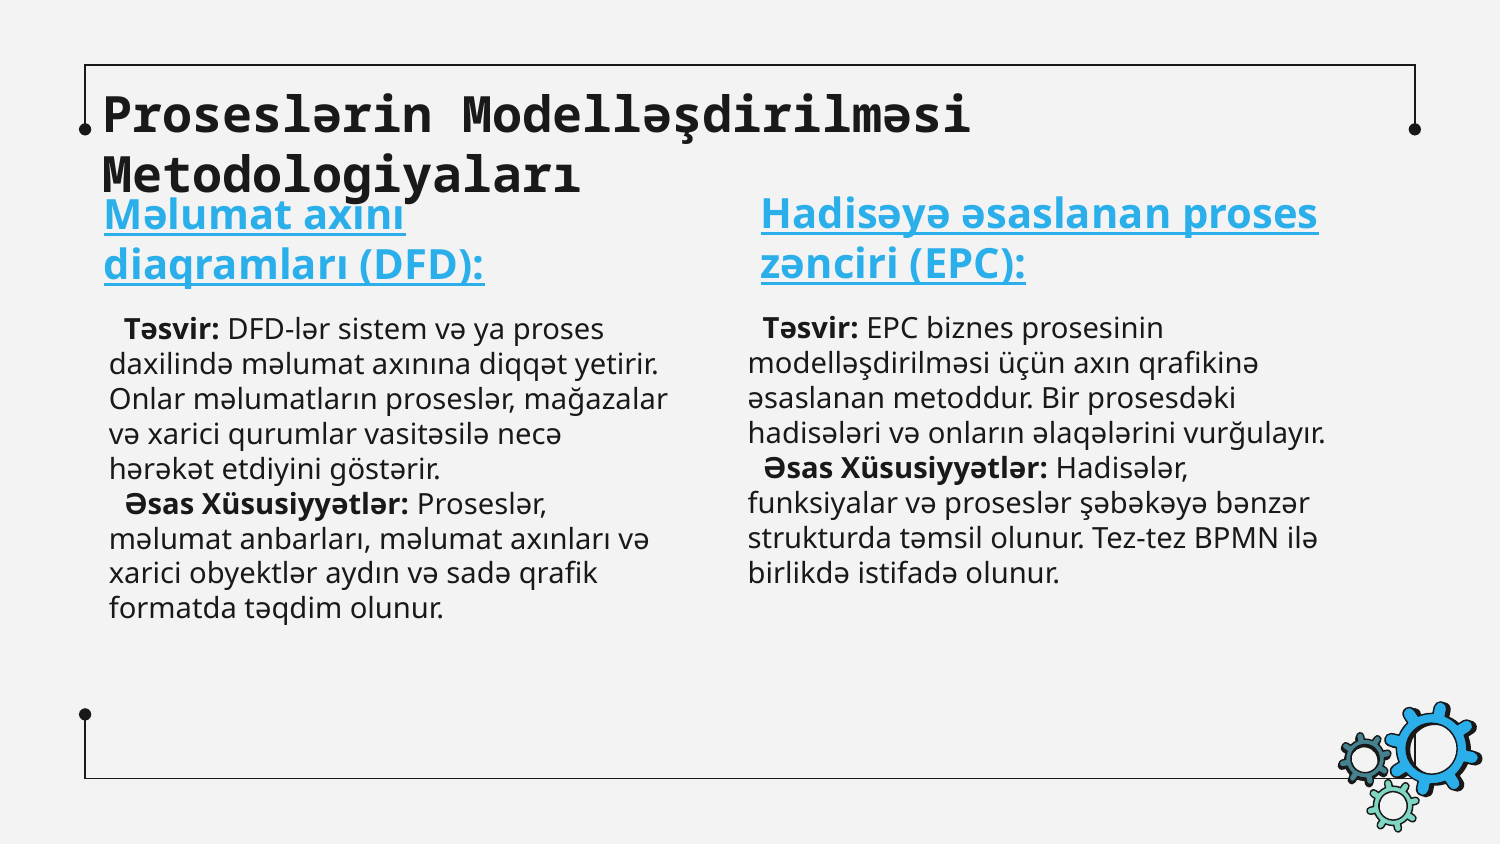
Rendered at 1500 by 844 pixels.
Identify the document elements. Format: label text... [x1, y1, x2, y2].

title Proseslərin Modelləşdirilməsi Metodologiyaları [87, 67, 1429, 162]
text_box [1337, 700, 1484, 833]
text_box Təsvir: EPC biznes prosesinin modelləşdirilməsi üçün axın qrafikinə əsaslanan metoddur. Bir prosesdəki hadisələri və onların əlaqələrini vurğulayır. Əsas Xüsusiyyətlər: Hadisələr, funksiyalar və proseslər şəbəkəyə bənzər strukturda təmsil olunur. Tez-tez BPMN ilə birlikdə istifadə olunur. [732, 302, 1343, 597]
subtitle Məlumat axını diaqramları (DFD): [88, 183, 637, 304]
text_box Təsvir: DFD-lər sistem və ya proses daxilində məlumat axınına diqqət yetirir. Onlar məlumatların proseslər, mağazalar və xarici qurumlar vasitəsilə necə hərəkət etdiyini göstərir. Əsas Xüsusiyyətlər: Proseslər, məlumat anbarları, məlumat axınları və xarici obyektlər aydın və sadə qrafik formatda təqdim olunur. [94, 302, 690, 633]
text_box Hadisəyə əsaslanan proses zənciri (EPC): [745, 179, 1338, 295]
